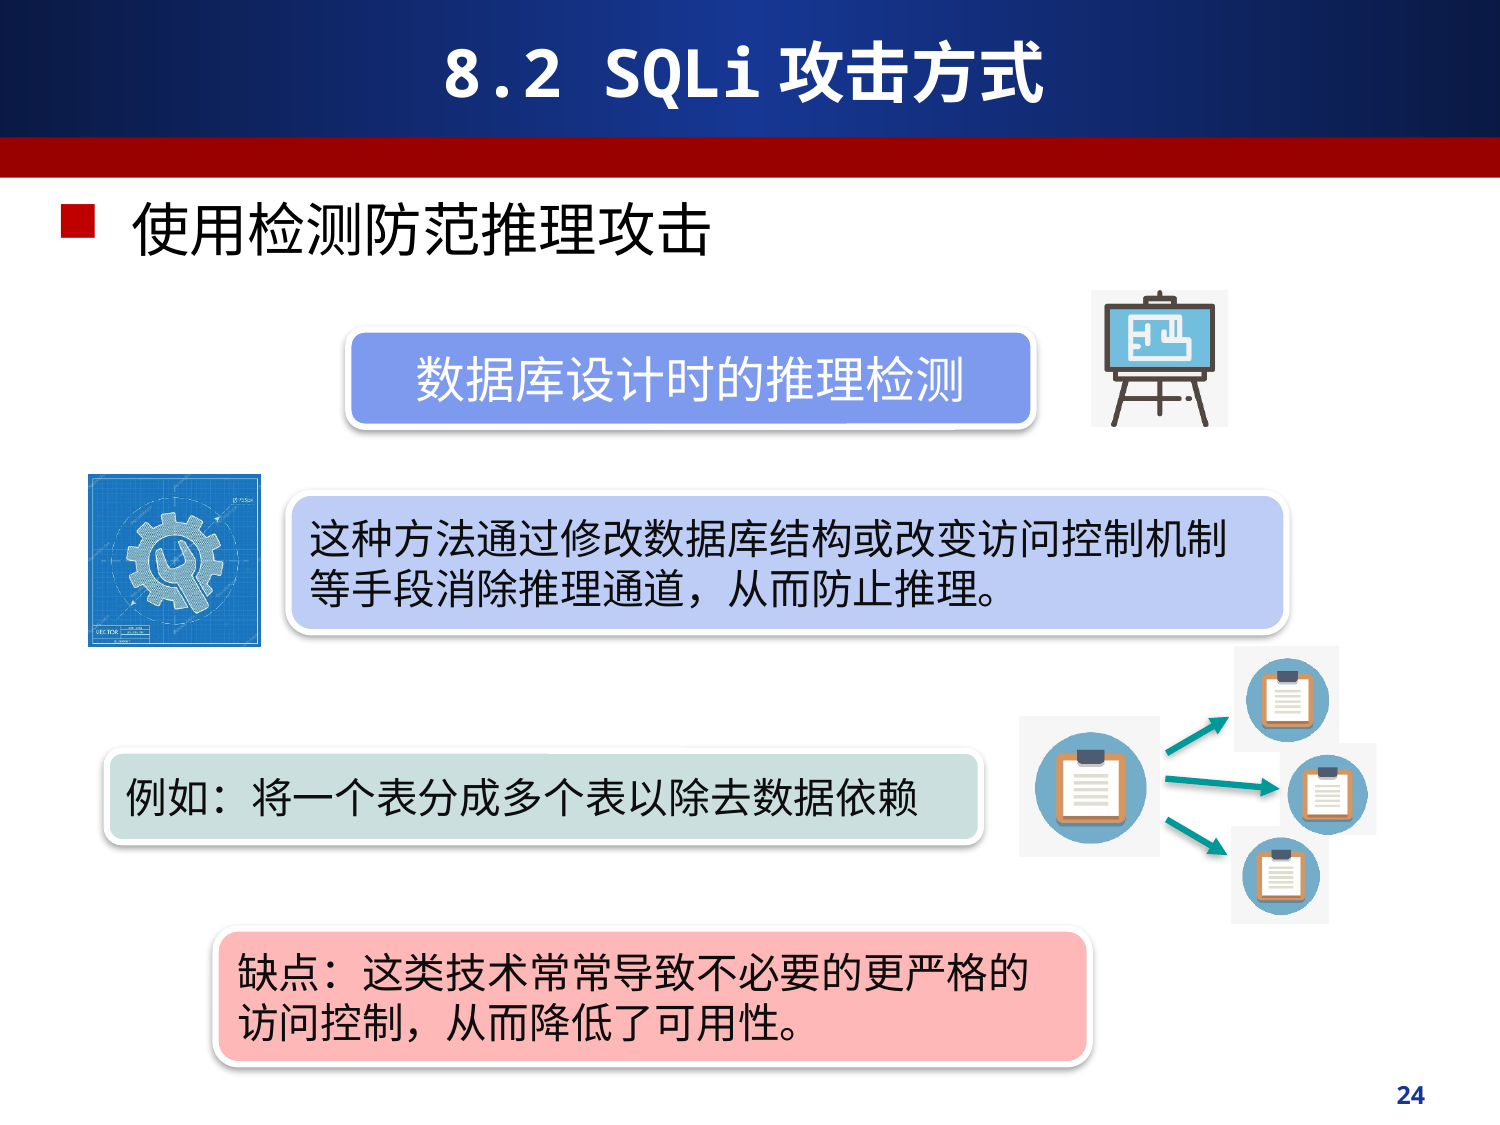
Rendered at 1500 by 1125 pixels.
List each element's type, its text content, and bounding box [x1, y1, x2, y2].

text_box 数据库设计时的推理检测 [345, 326, 1037, 430]
text_box 使用检测防范推理攻击 [39, 184, 1396, 273]
picture [88, 474, 261, 647]
text_box 这种方法通过修改数据库结构或改变访问控制机制等手段消除推理通道，从而防止推理。 [285, 489, 1290, 636]
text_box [1165, 778, 1280, 790]
text_box [965, 1072, 1441, 1125]
title 8.2 SQLi攻击方式 [50, 24, 1438, 118]
picture [1231, 646, 1377, 924]
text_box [1166, 819, 1228, 856]
text_box 缺点：这类技术常常导致不必要的更严格的访问控制，从而降低了可用性。 [212, 925, 1093, 1068]
picture [1091, 290, 1228, 427]
picture [1019, 716, 1160, 857]
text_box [1166, 716, 1230, 754]
text_box 例如：将一个表分成多个表以除去数据依赖 [103, 747, 984, 846]
